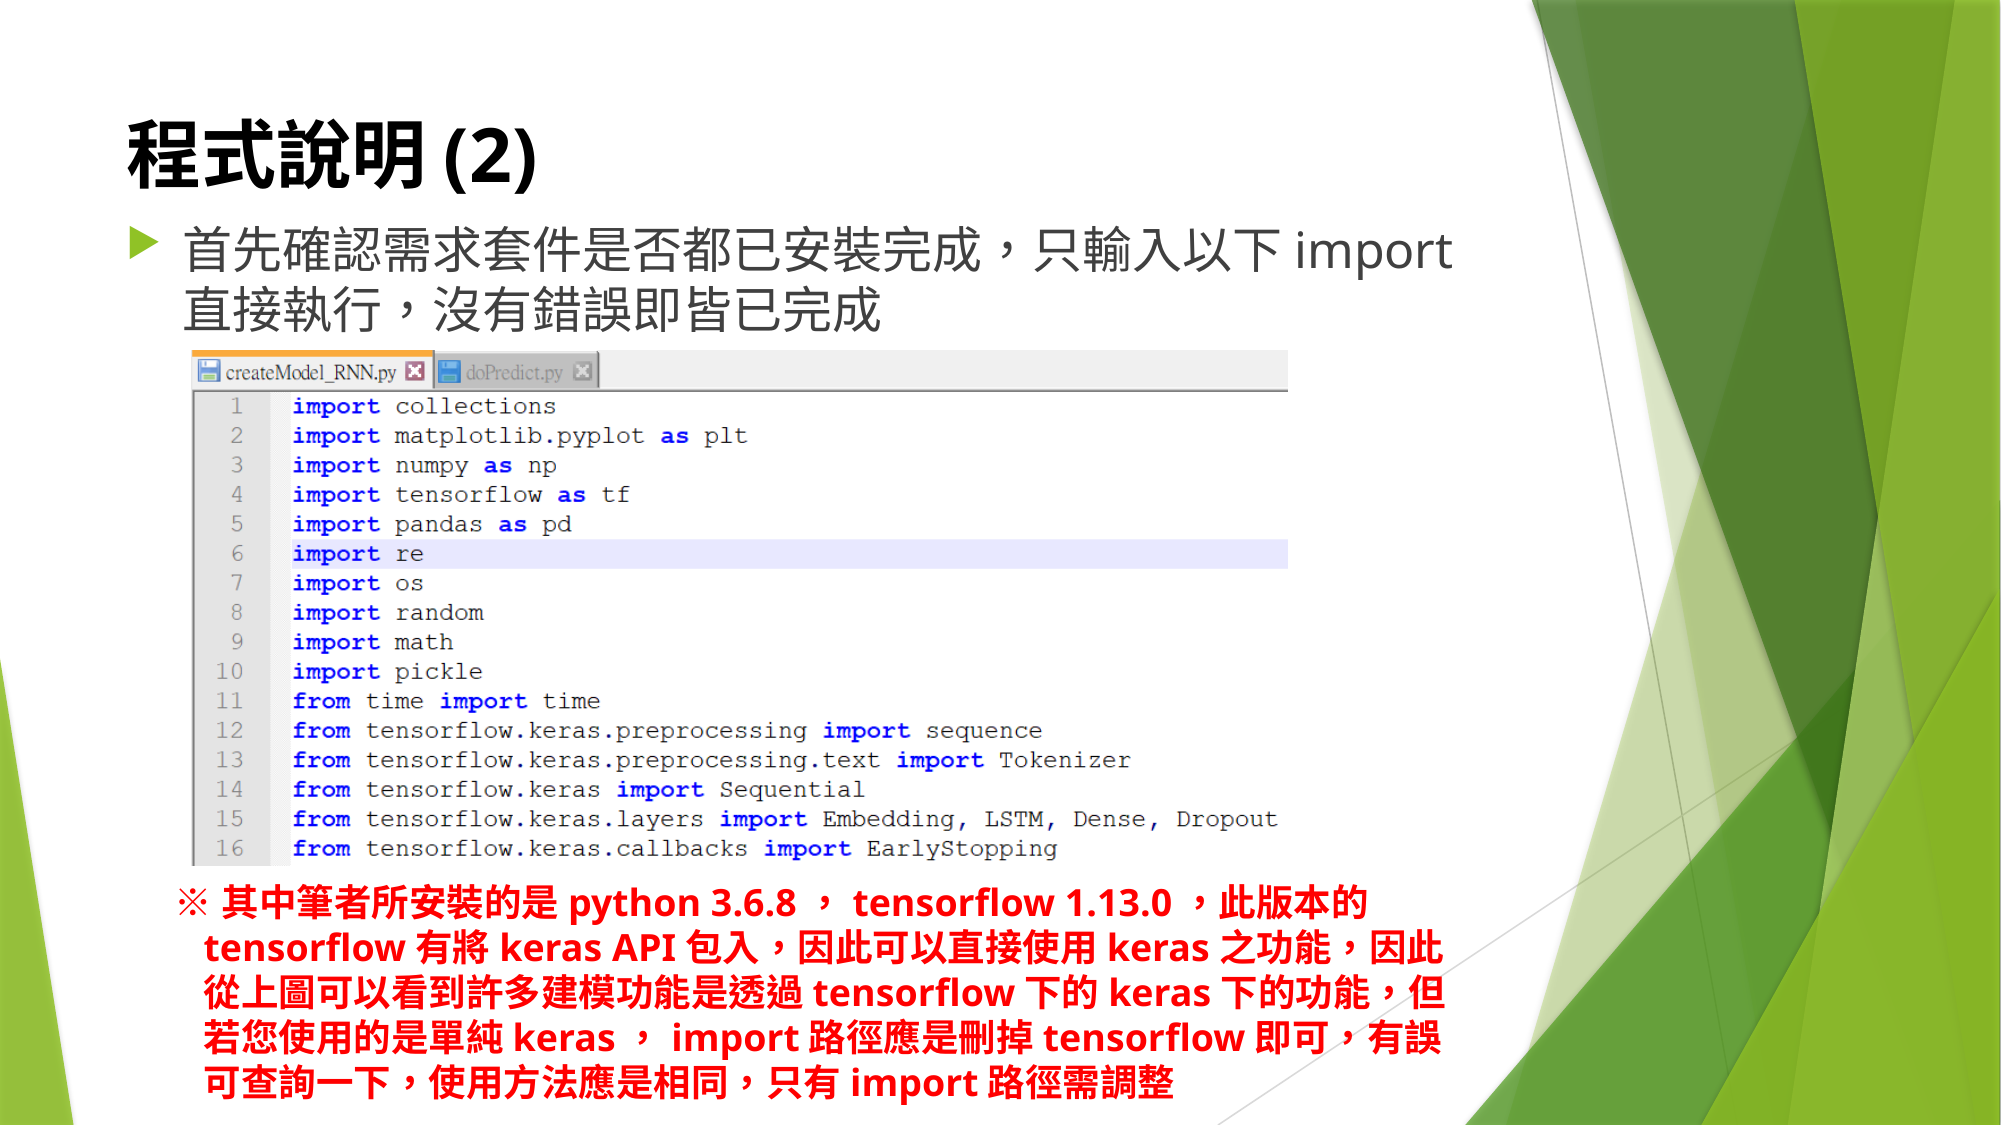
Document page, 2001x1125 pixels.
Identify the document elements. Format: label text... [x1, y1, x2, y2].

title 程式說明(2) [111, 99, 1522, 210]
picture [190, 349, 1288, 866]
text_box ※其中筆者所安裝的是python 3.6.8，tensorflow 1.13.0，此版本的tensorflow有將keras API包入，因此可以直接使用keras之功能，因此從上圖可以看到許多建模功能是透過tensorflow下的keras下的功能，但若您使用的是單純keras，import路徑應是刪掉tensorflow即可，有誤可查詢一下，使用方法應是相同，只有import路徑需調整 [160, 871, 1486, 1112]
list 首先確認需求套件是否都已安裝完成，只輸入以下import直接執行，沒有錯誤即皆已完成 [111, 210, 1522, 991]
